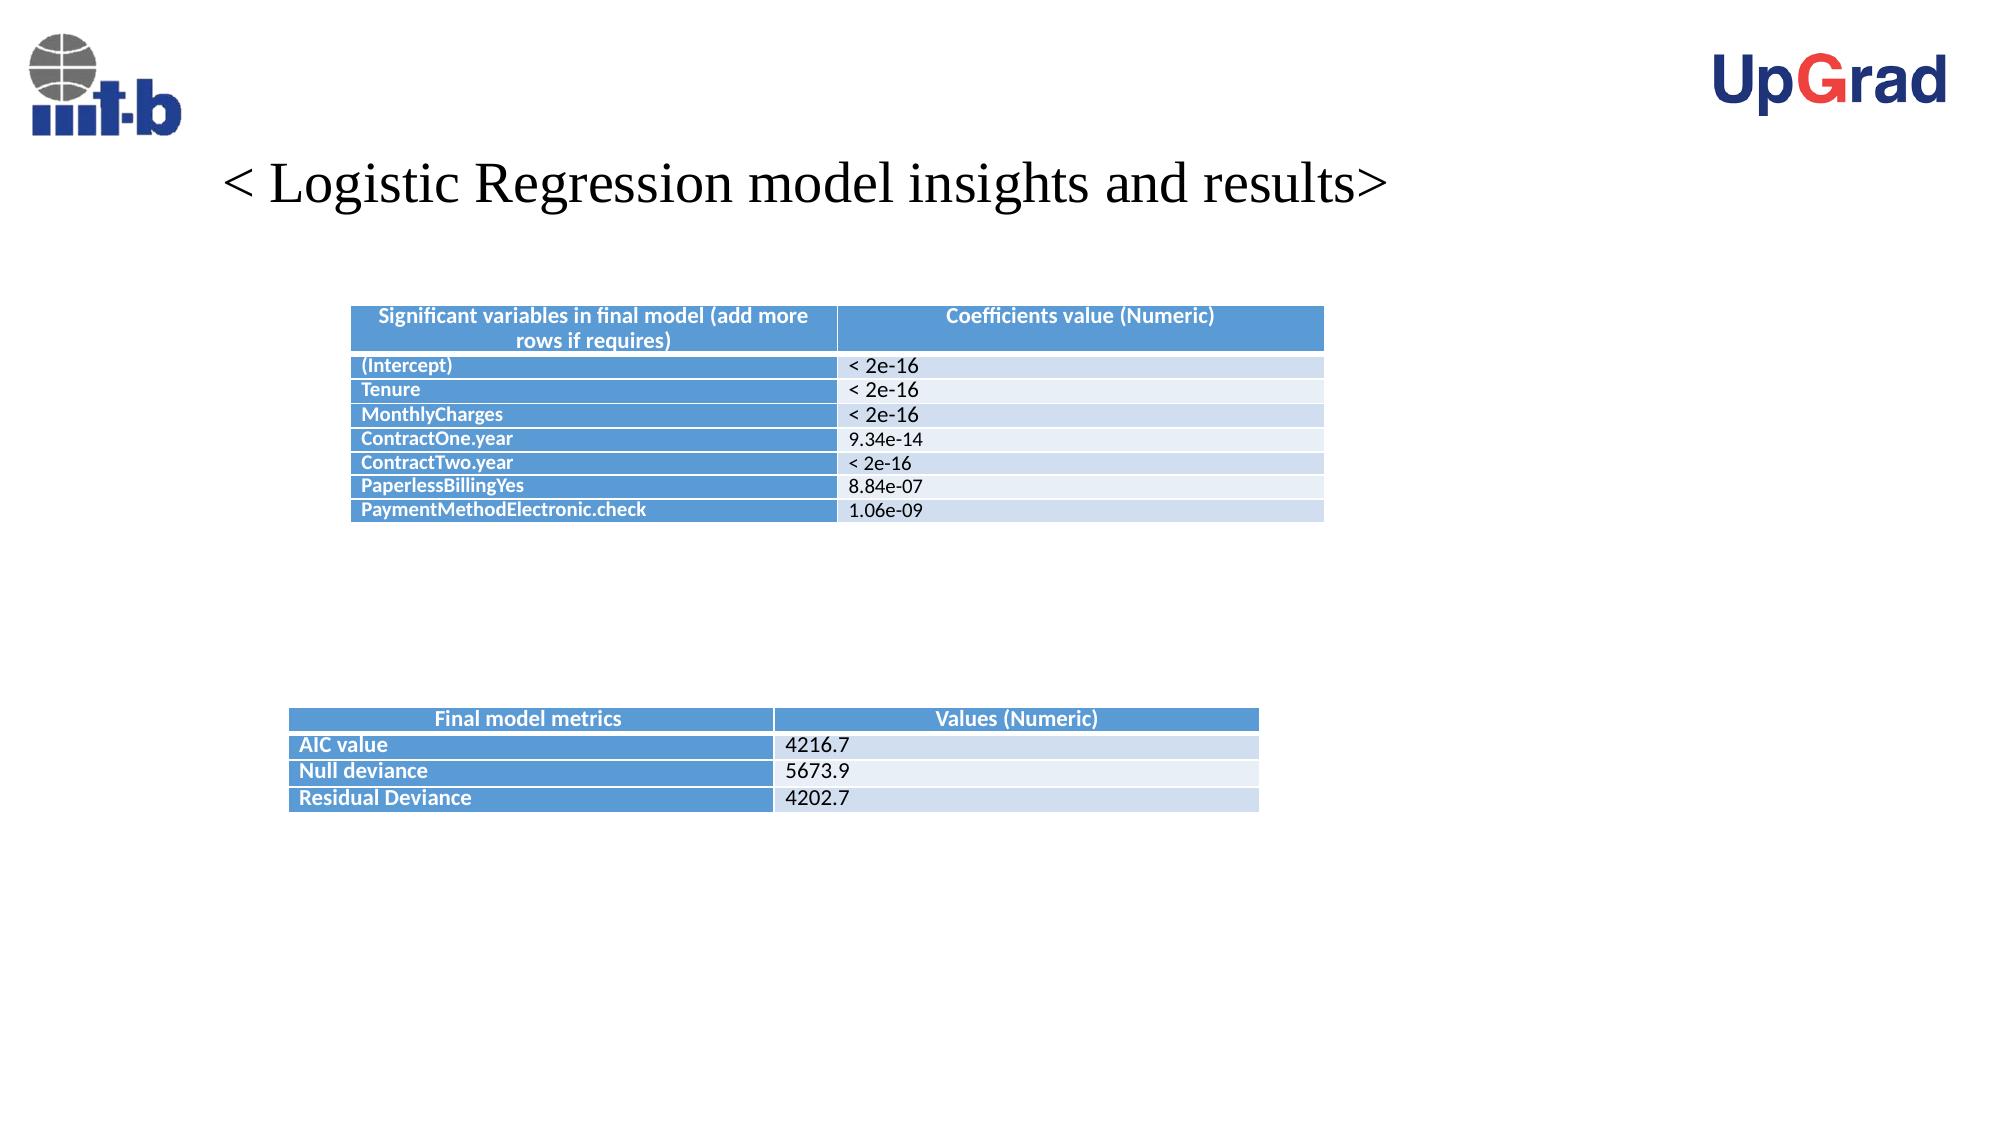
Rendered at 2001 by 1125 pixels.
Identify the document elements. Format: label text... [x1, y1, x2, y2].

table_cell ContractTwo.year [351, 453, 837, 474]
table_cell PaperlessBillingYes [351, 476, 837, 498]
table_cell 5673.9 [775, 761, 1259, 786]
table_cell AIC value [289, 736, 773, 759]
table_header Values (Numeric) [775, 708, 1259, 731]
table_cell 4202.7 [775, 788, 1259, 812]
table_cell 1.06e-09 [838, 500, 1324, 522]
table_cell < 2e-16 [838, 404, 1324, 427]
picture [0, 75, 208, 163]
picture [1714, 75, 1952, 116]
table_cell (Intercept) [351, 357, 837, 378]
table_header Final model metrics [289, 708, 773, 731]
table_cell ContractOne.year [351, 429, 837, 451]
title < Logistic Regression model insights and results> [186, 104, 1715, 246]
table_cell MonthlyCharges [351, 404, 837, 427]
table_header Significant variables in final model (add more rows if requires) [351, 306, 837, 351]
table_cell < 2e-16 [838, 380, 1324, 403]
table_cell 9.34e-14 [838, 429, 1324, 451]
table_cell < 2e-16 [838, 357, 1324, 378]
table_cell PaymentMethodElectronic.check [351, 500, 837, 522]
table_cell < 2e-16 [838, 453, 1324, 474]
text_box [0, 0, 2000, 75]
table_cell Residual Deviance [289, 788, 773, 812]
table_cell 8.84e-07 [838, 476, 1324, 498]
table_header Coefficients value (Numeric) [838, 306, 1324, 351]
table_cell Null deviance [289, 761, 773, 786]
table_cell Tenure [351, 380, 837, 403]
table_cell 4216.7 [775, 736, 1259, 759]
